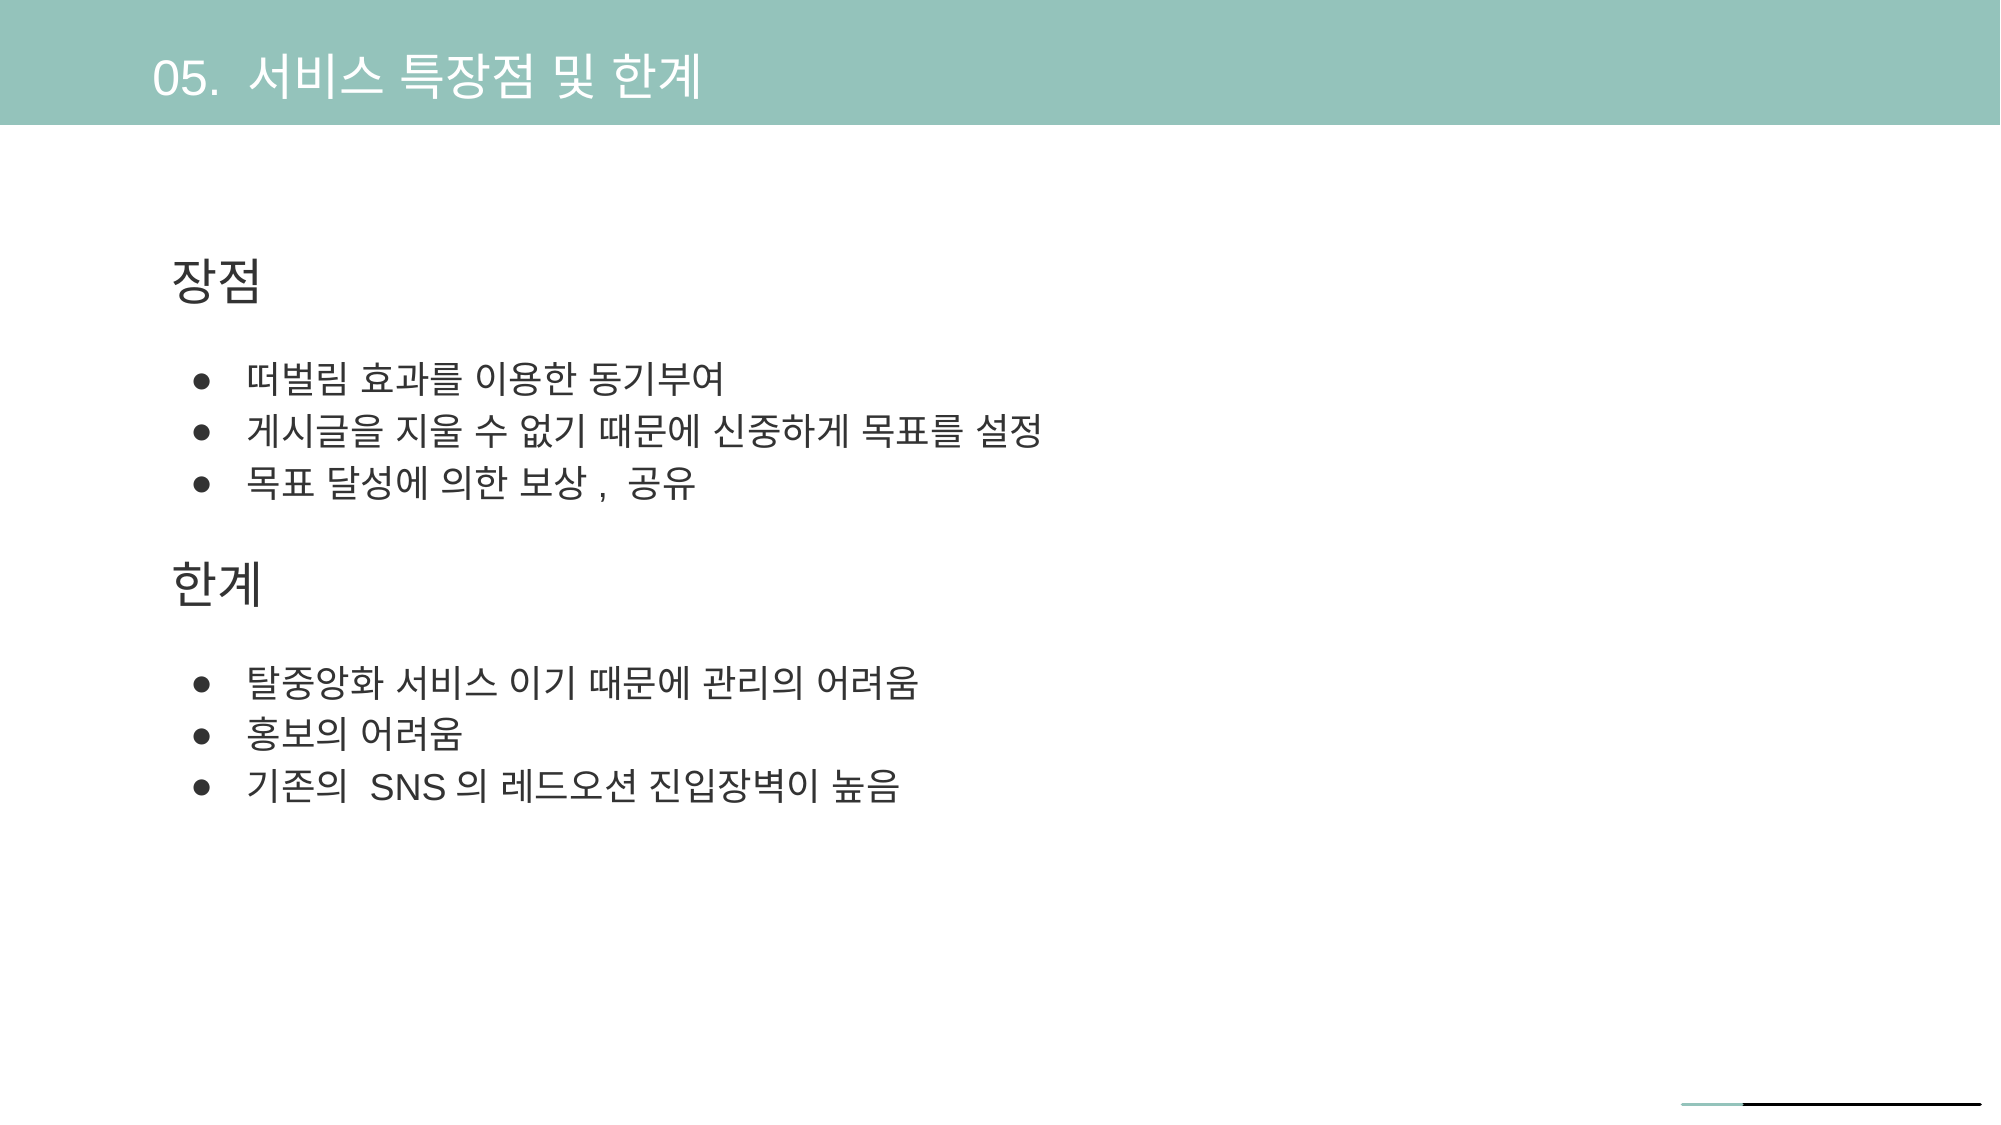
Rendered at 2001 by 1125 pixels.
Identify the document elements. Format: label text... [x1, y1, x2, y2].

text_box 장점 떠벌림 효과를 이용한 동기부여 게시글을 지울 수 없기 때문에 신중하게 목표를 설정 목표 달성에 의한 보상, 공유 한계 탈중앙화 서비스 이기 때문에 관리의 어려움 홍보의 어려움 기존의 SNS의 레드오션 진입장벽이 높음 [156, 233, 1862, 1011]
text_box 05. 서비스 특장점 및 한계 [88, 37, 768, 114]
